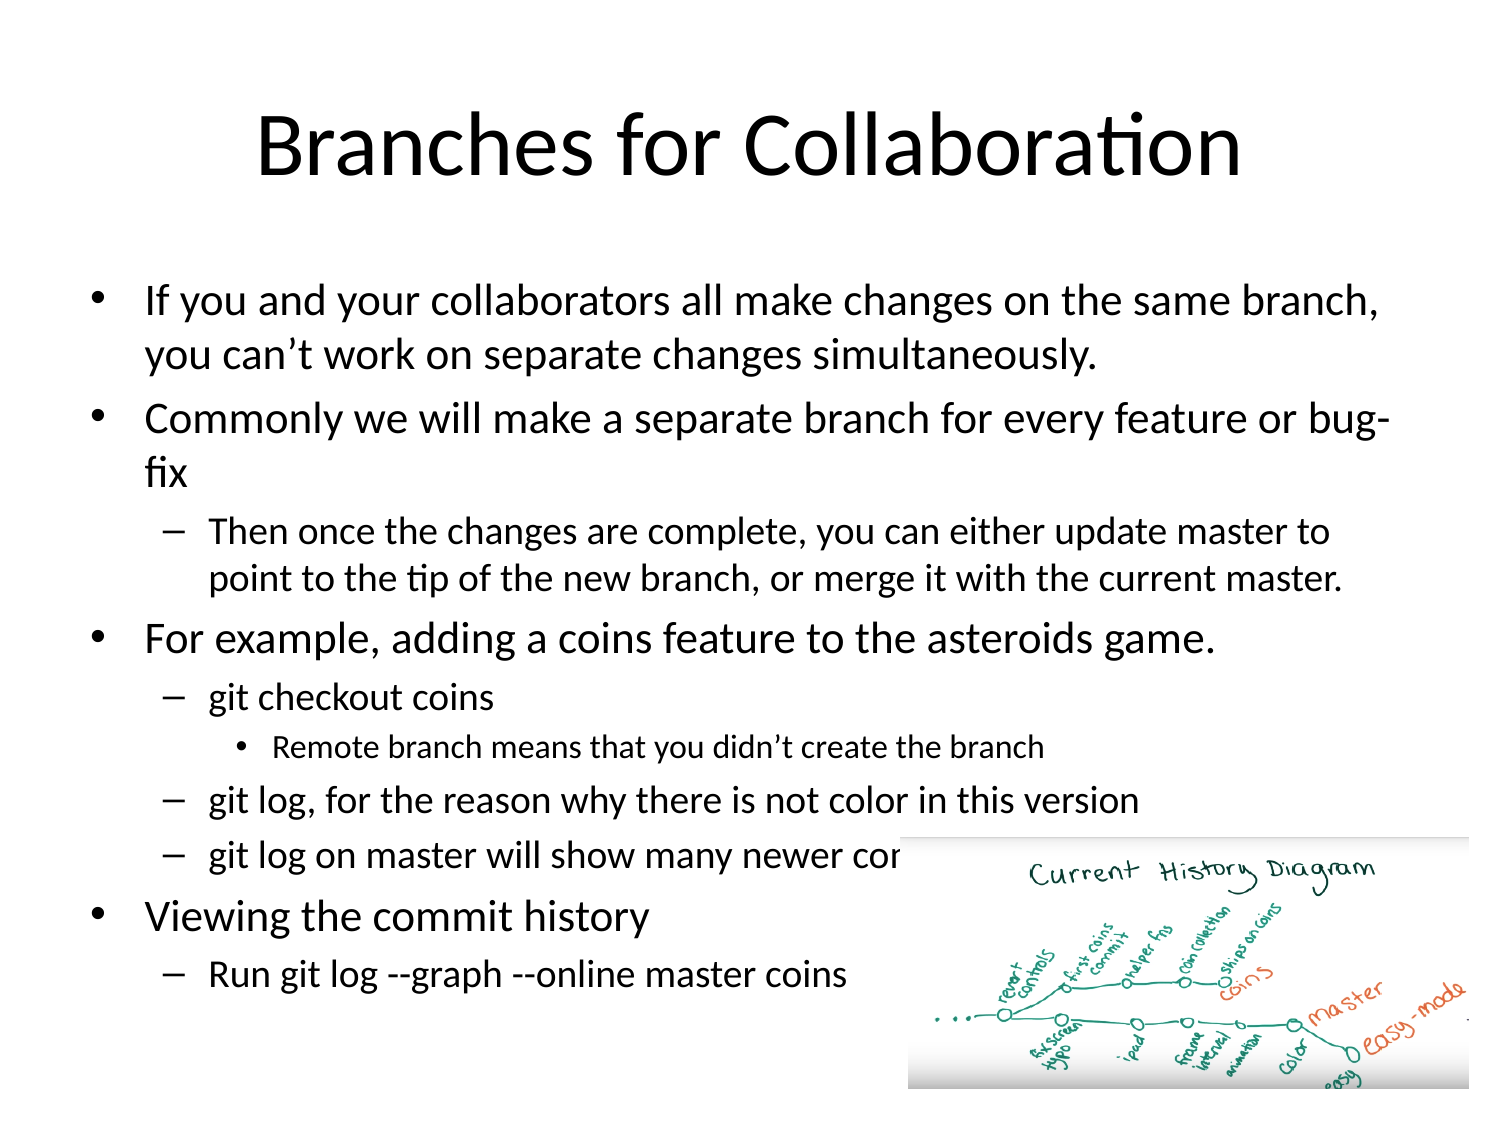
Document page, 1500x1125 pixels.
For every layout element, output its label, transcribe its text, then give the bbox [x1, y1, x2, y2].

picture [899, 837, 1469, 1090]
list If you and your collaborators all make changes on the same branch, you can’t work on separate changes simultaneously. Commonly we will make a separate branch for every feature or bug-fix Then once the changes are complete, you can either update master to point to the tip of the new branch, or merge it with the current master. For example, adding a coins feature to the asteroids game. git checkout coins Remote branch means that you didn’t create the branch git log, for the reason why there is not color in this version git log on master will show many newer commits Viewing the commit history Run git log --graph --online master coins [75, 262, 1425, 1005]
title Branches for Collaboration [75, 45, 1425, 233]
